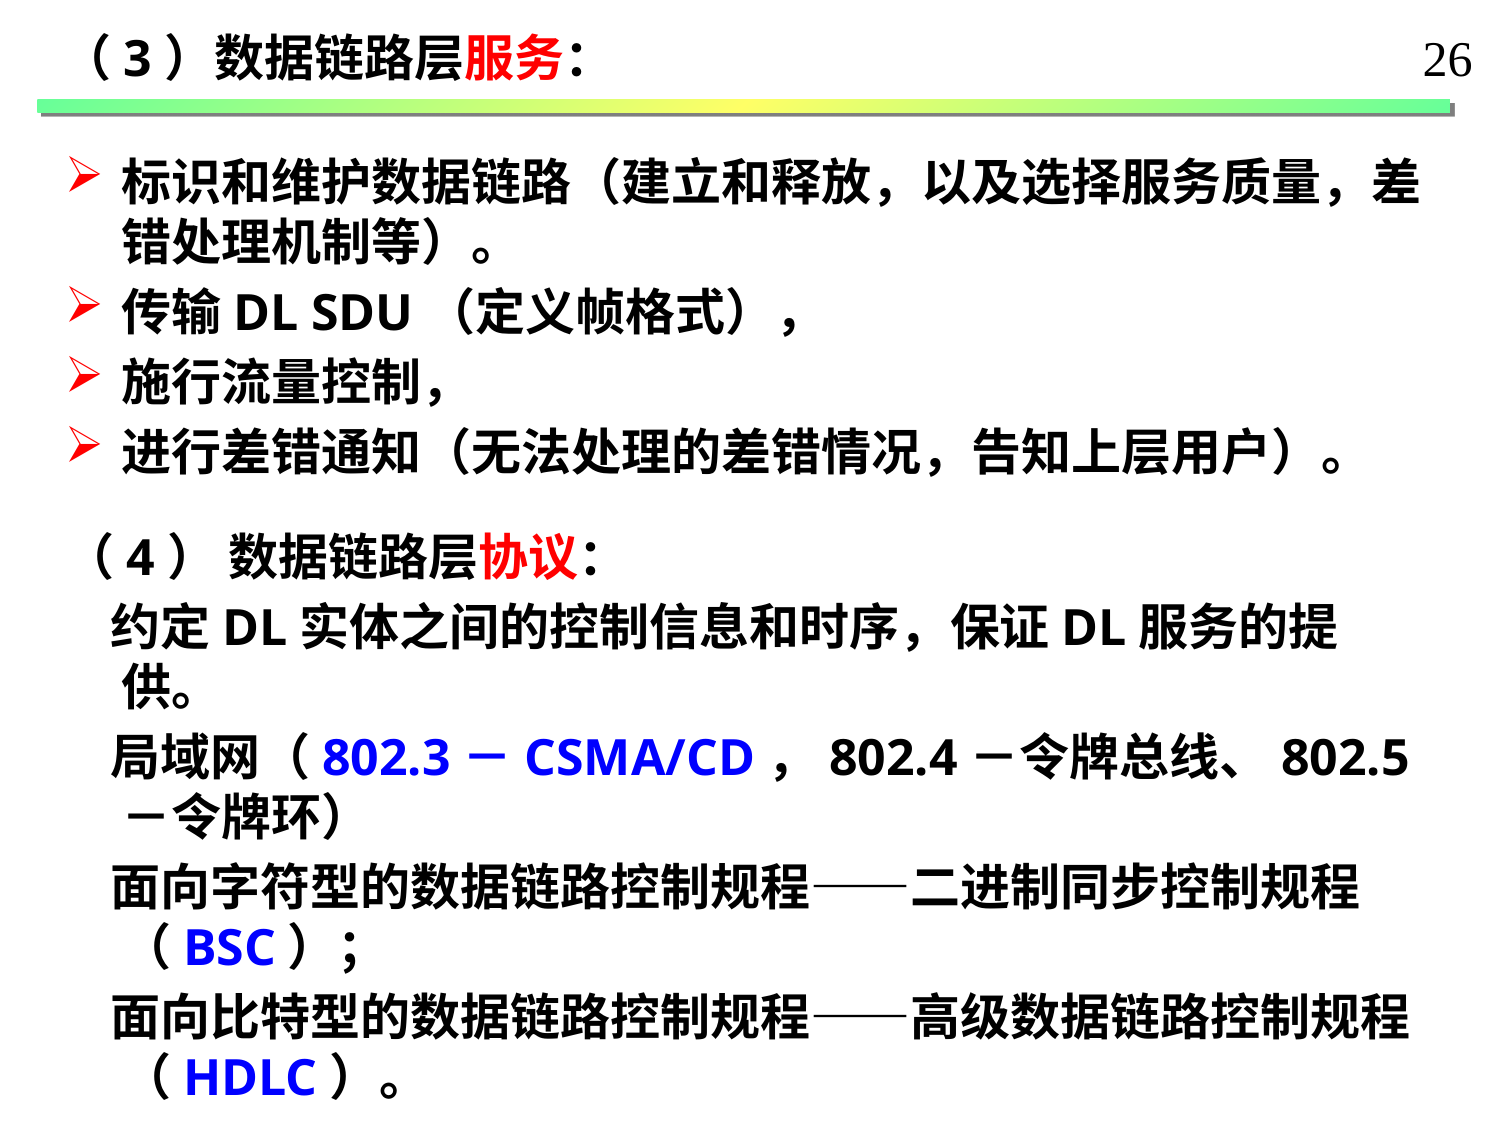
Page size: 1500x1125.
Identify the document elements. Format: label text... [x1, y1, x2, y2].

text_box [37, 99, 1450, 113]
text_box 标识和维护数据链路（建立和释放，以及选择服务质量，差错处理机制等）。 传输DL SDU（定义帧格式）， 施行流量控制， 进行差错通知（无法处理的差错情况，告知上层用户）。 （4） 数据链路层协议： 约定DL实体之间的控制信息和时序，保证DL服务的提供。 局域网（802.3－CSMA/CD，802.4－令牌总线、802.5－令牌环） 面向字符型的数据链路控制规程——二进制同步控制规程（BSC）； 面向比特型的数据链路控制规程——高级数据链路控制规程（HDLC）。 [50, 142, 1450, 1071]
text_box 26 [1407, 19, 1488, 94]
text_box （3）数据链路层服务： [46, 18, 632, 102]
